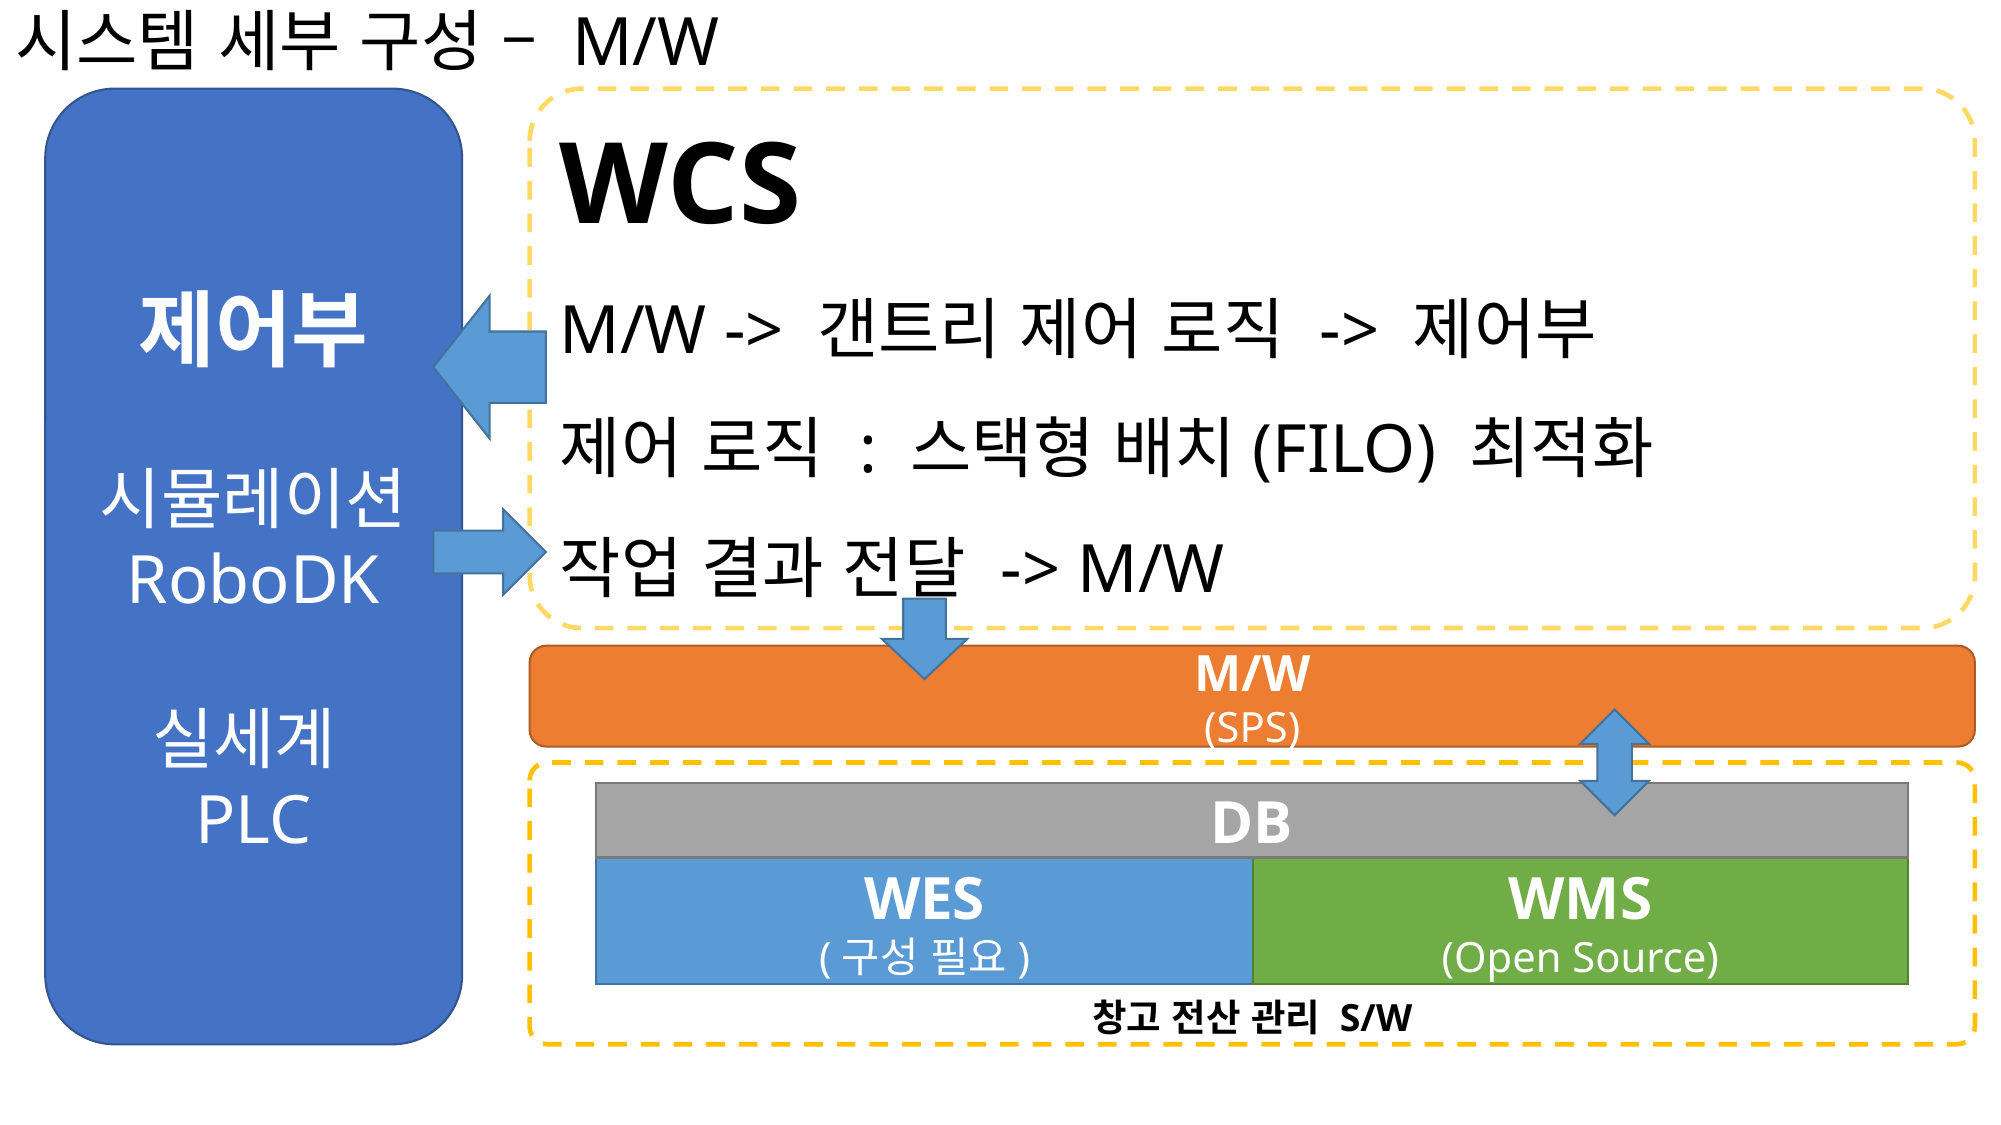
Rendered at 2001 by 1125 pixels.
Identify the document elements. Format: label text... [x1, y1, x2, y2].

text_box [432, 506, 548, 598]
text_box 제어부 시뮬레이션 RoboDK 실세계 PLC [44, 87, 464, 1046]
text_box WCS M/W -> 갠트리 제어 로직 -> 제어부 제어 로직 : 스택형 배치(FILO) 최적화 작업 결과 전달 -> M/W [528, 87, 1976, 630]
text_box [879, 597, 970, 681]
text_box [1577, 708, 1652, 762]
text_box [529, 762, 1975, 1045]
text_box [432, 292, 547, 442]
text_box M/W (SPS) [528, 644, 1976, 748]
title 시스템 세부 구성 – M/W [0, 0, 892, 89]
